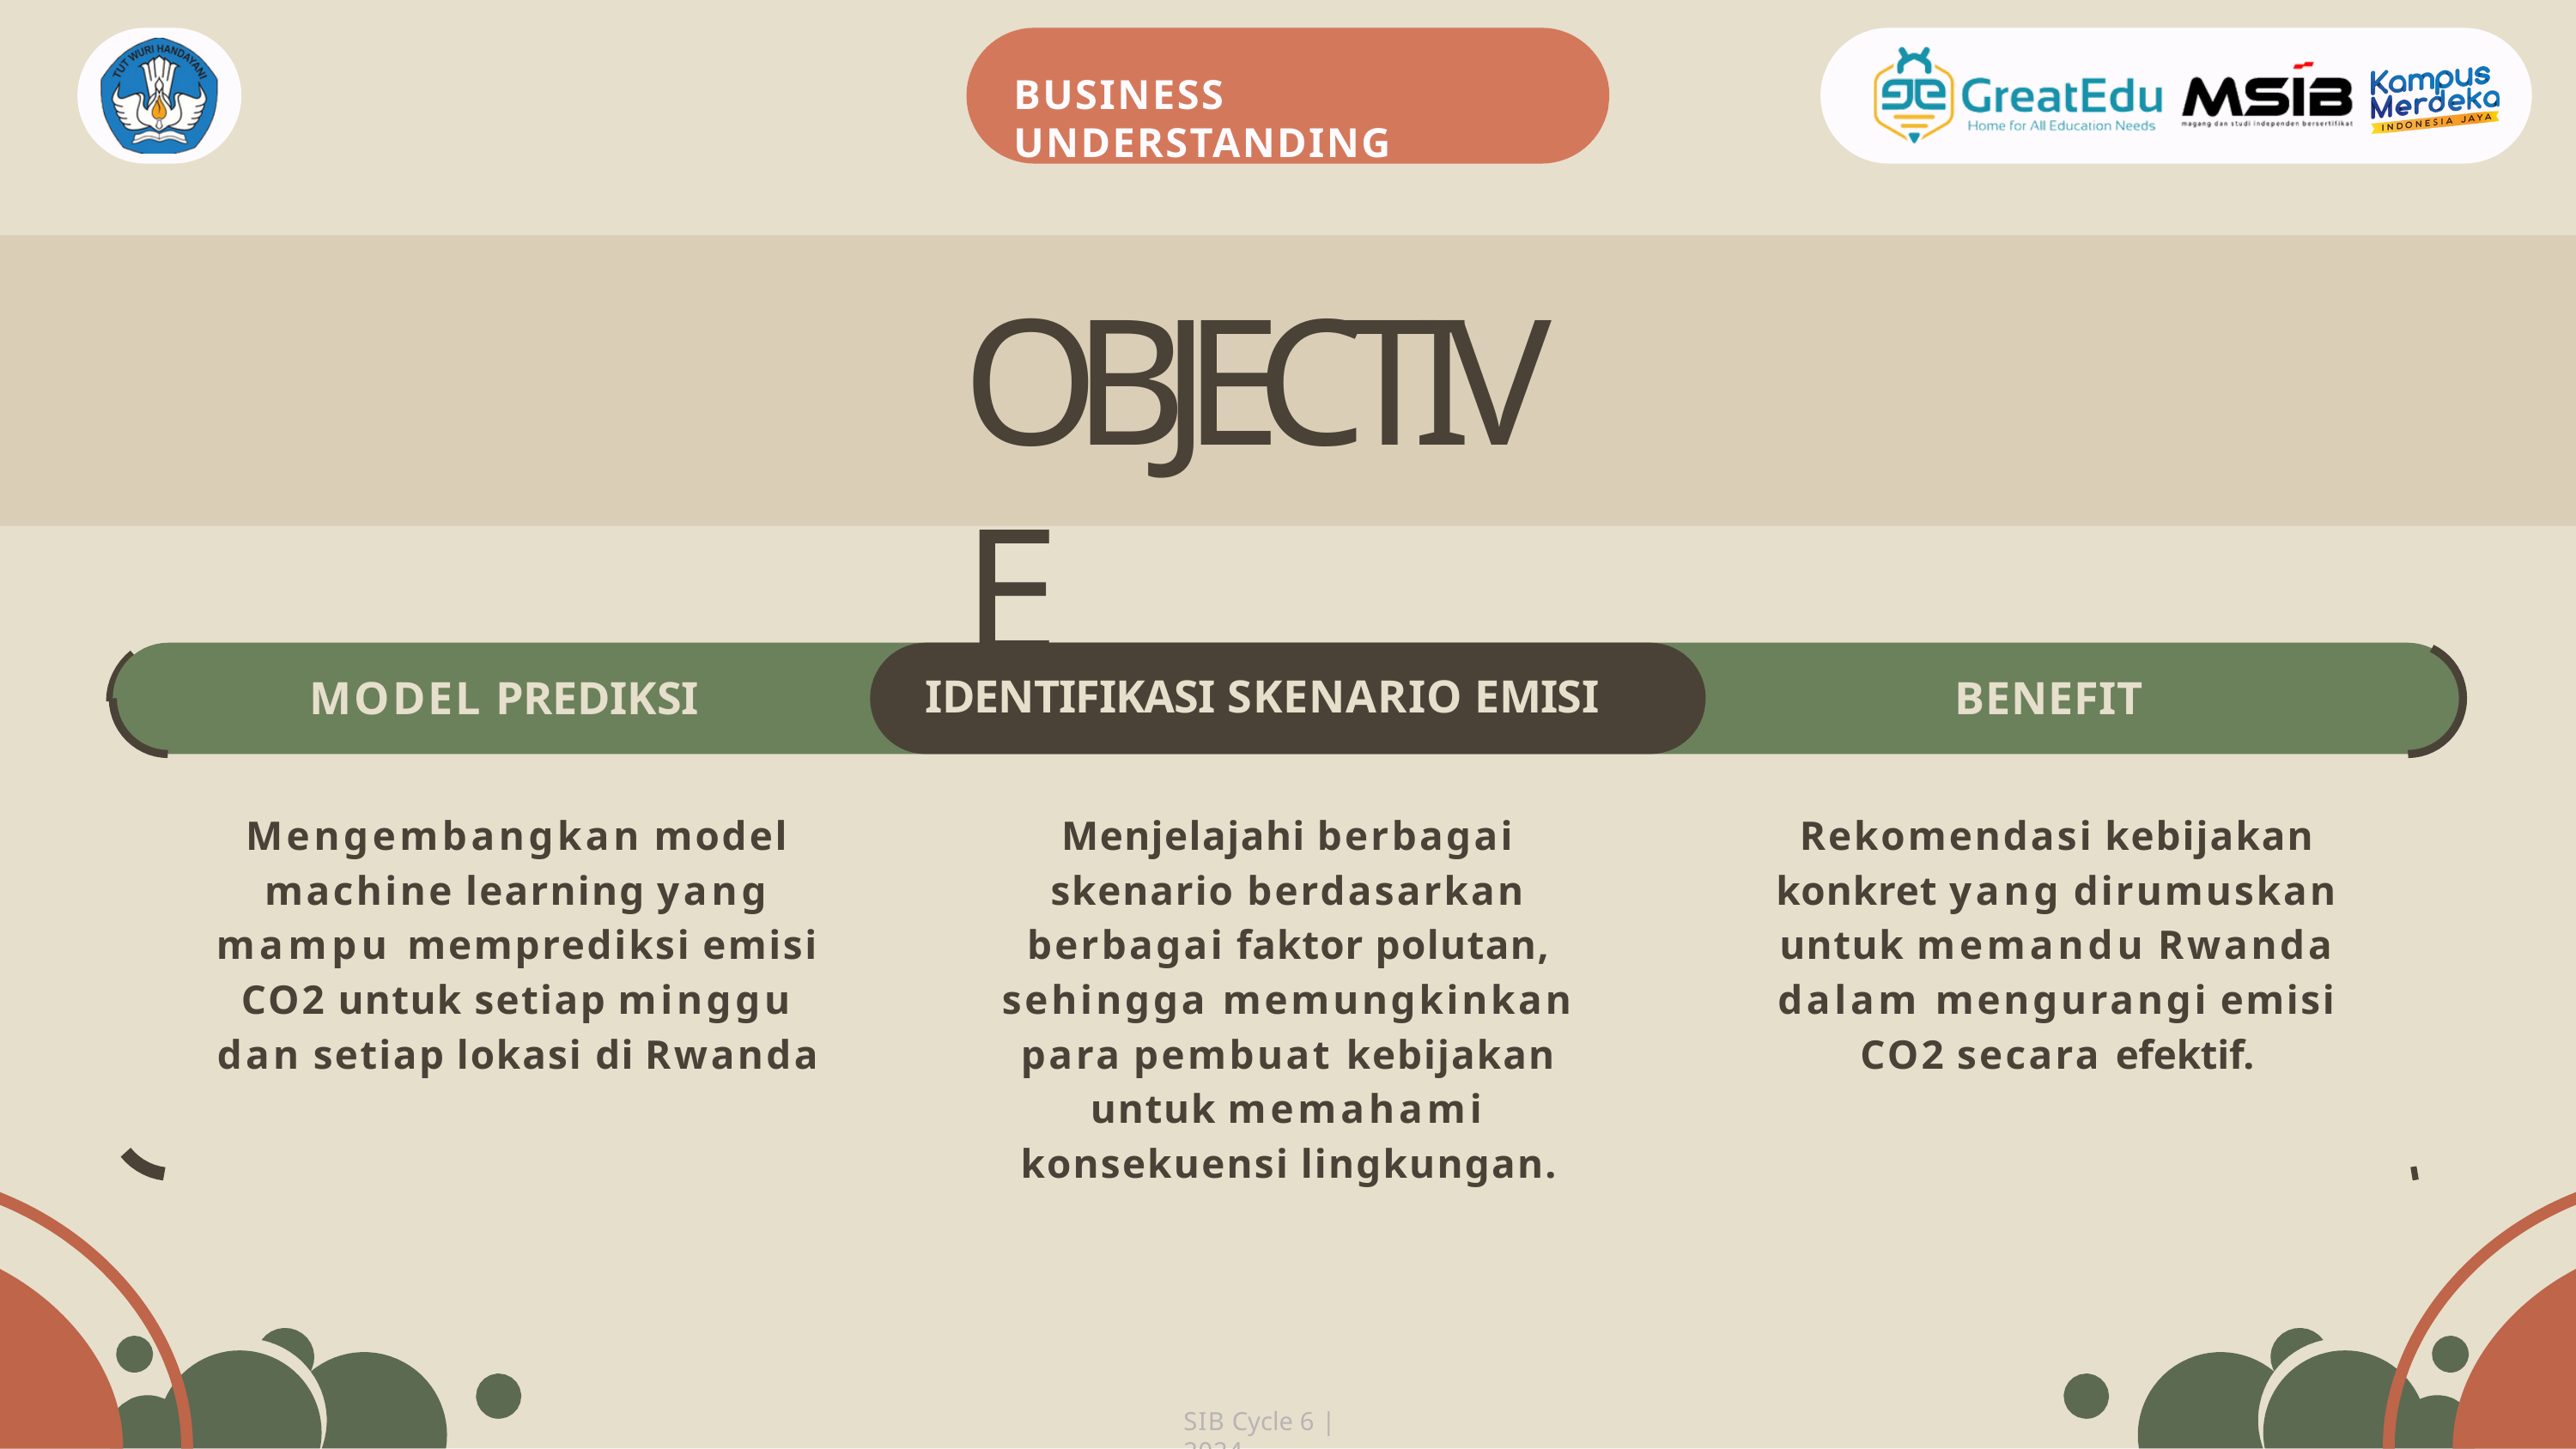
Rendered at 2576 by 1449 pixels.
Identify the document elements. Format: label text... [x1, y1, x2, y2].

text_box [0, 234, 2576, 526]
text_box [125, 1152, 165, 1174]
text_box [966, 27, 1610, 160]
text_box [106, 642, 2468, 759]
text_box [2270, 1328, 2324, 1372]
text_box [2137, 1350, 2378, 1449]
text_box Menjelajahi berbagai skenario berdasarkan berbagai faktor polutan, sehingga memungkinkan para pembuat kebijakan untuk memahami konsekuensi lingkungan. [975, 801, 1601, 1186]
text_box Rekomendasi kebijakan konkret yang dirumuskan untuk memandu Rwanda dalam mengurangi emisi CO2 secara efektif. [1733, 801, 2381, 1077]
text_box BUSINESS UNDERSTANDING [1012, 66, 1564, 166]
footer SIB Cycle 6 | 2024 [1182, 1401, 1394, 1449]
text_box [261, 1328, 315, 1372]
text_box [0, 1191, 194, 1449]
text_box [76, 27, 242, 164]
text_box [476, 1373, 522, 1419]
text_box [1820, 27, 2532, 164]
text_box [0, 526, 2576, 1449]
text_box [2382, 1191, 2576, 1449]
text_box [197, 1350, 447, 1449]
title OBJECTIVE [961, 269, 1615, 642]
text_box [2063, 1373, 2110, 1419]
text_box [0, 0, 2576, 234]
text_box Mengembangkan model machine learning yang mampu memprediksi emisi CO2 untuk setiap minggu dan setiap lokasi di Rwanda [193, 801, 841, 1077]
